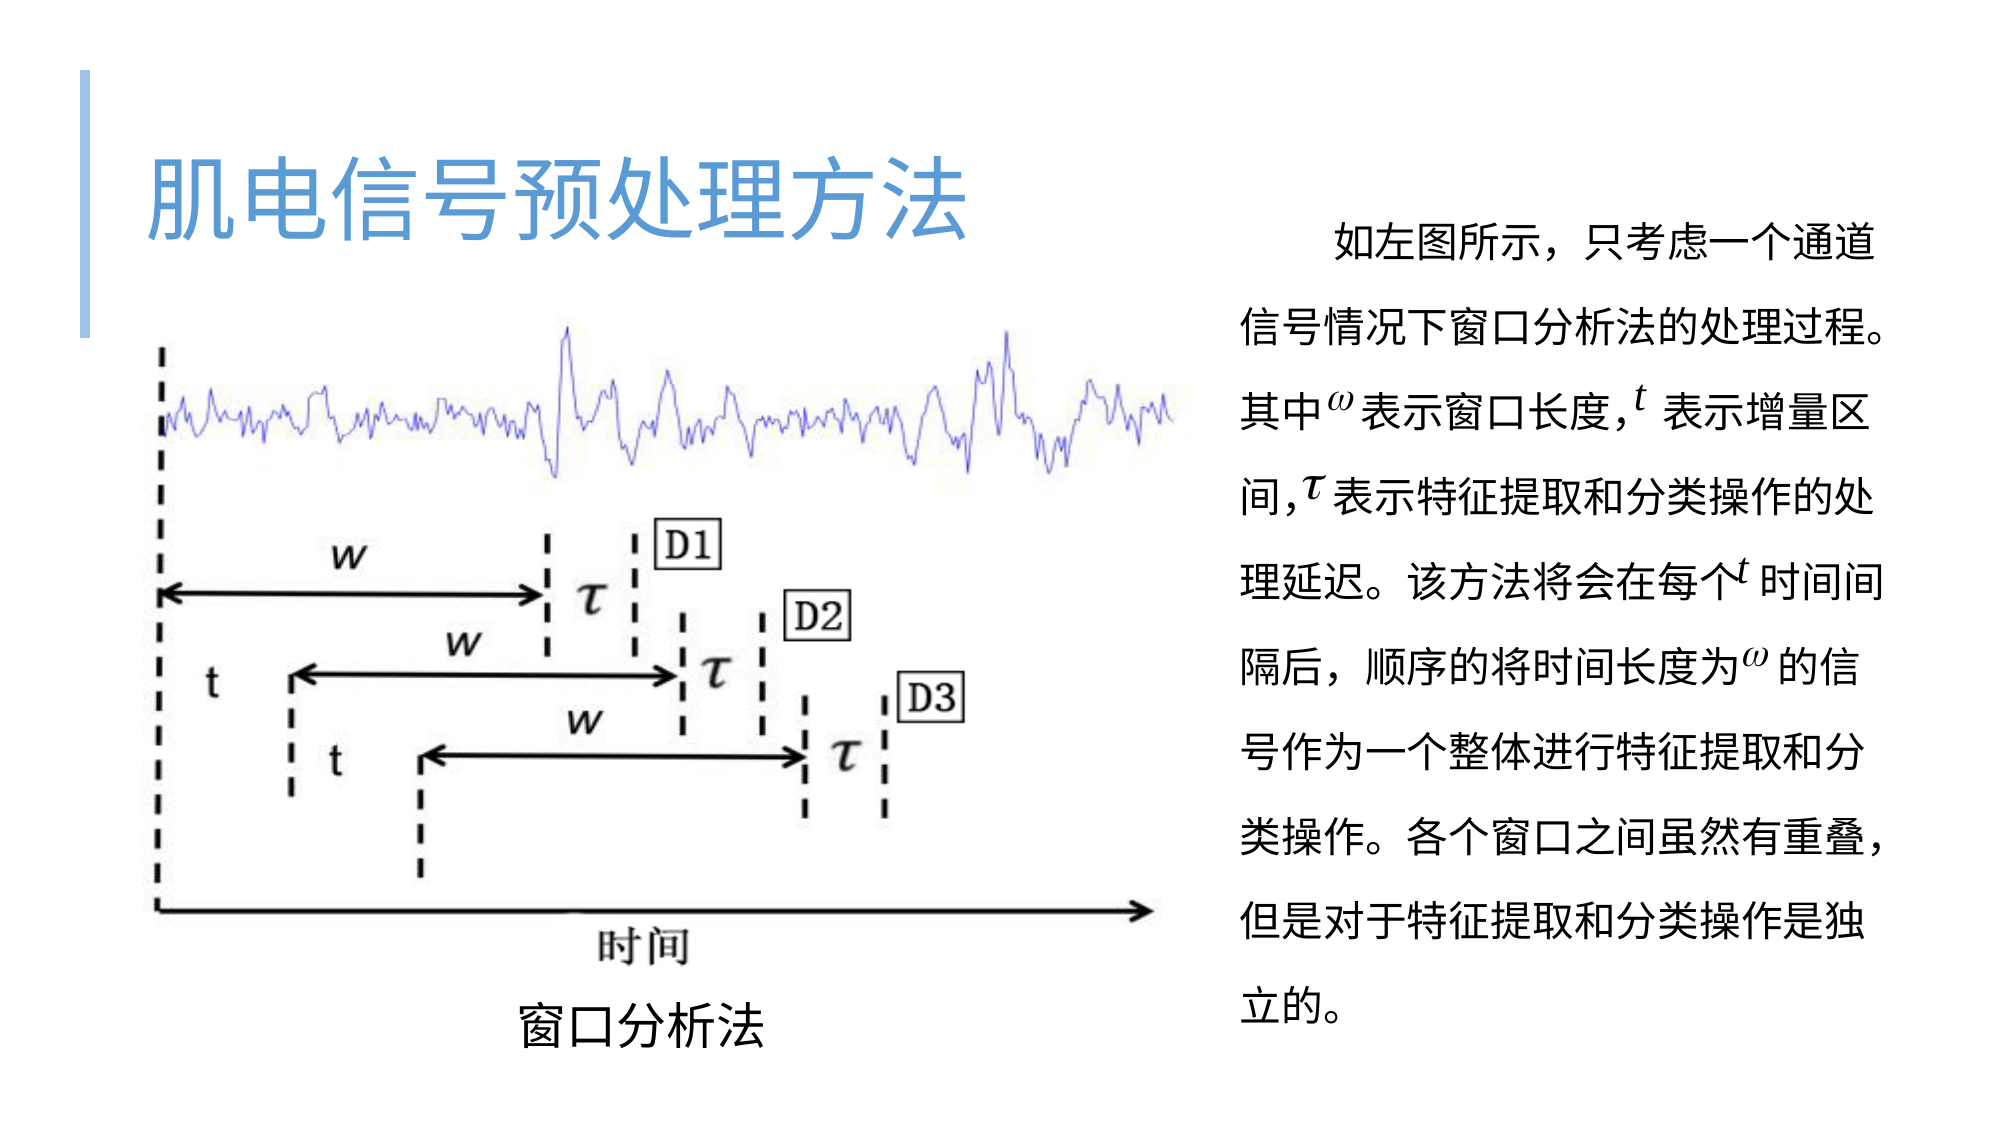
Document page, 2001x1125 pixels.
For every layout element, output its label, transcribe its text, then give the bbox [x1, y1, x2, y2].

text_box [78, 68, 92, 340]
title 肌电信号预处理方法 [130, 23, 1225, 301]
picture [111, 301, 1224, 991]
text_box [1321, 383, 1361, 421]
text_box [1736, 640, 1776, 677]
text_box 窗口分析法 [501, 991, 881, 1062]
list 如左图所示，只考虑一个通道信号情况下窗口分析法的处理过程。其中 表示窗口长度， 表示增量区间， 表示特征提取和分类操作的处理延迟。该方法将会在每个 时间间隔后，顺序的将时间长度为 的信号作为一个整体进行特征提取和分类操作。各个窗口之间虽然有重叠，但是对于特征提取和分类操作是独立的。 [1224, 172, 1907, 988]
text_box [1731, 549, 1757, 595]
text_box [1297, 465, 1339, 513]
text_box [1628, 376, 1654, 422]
